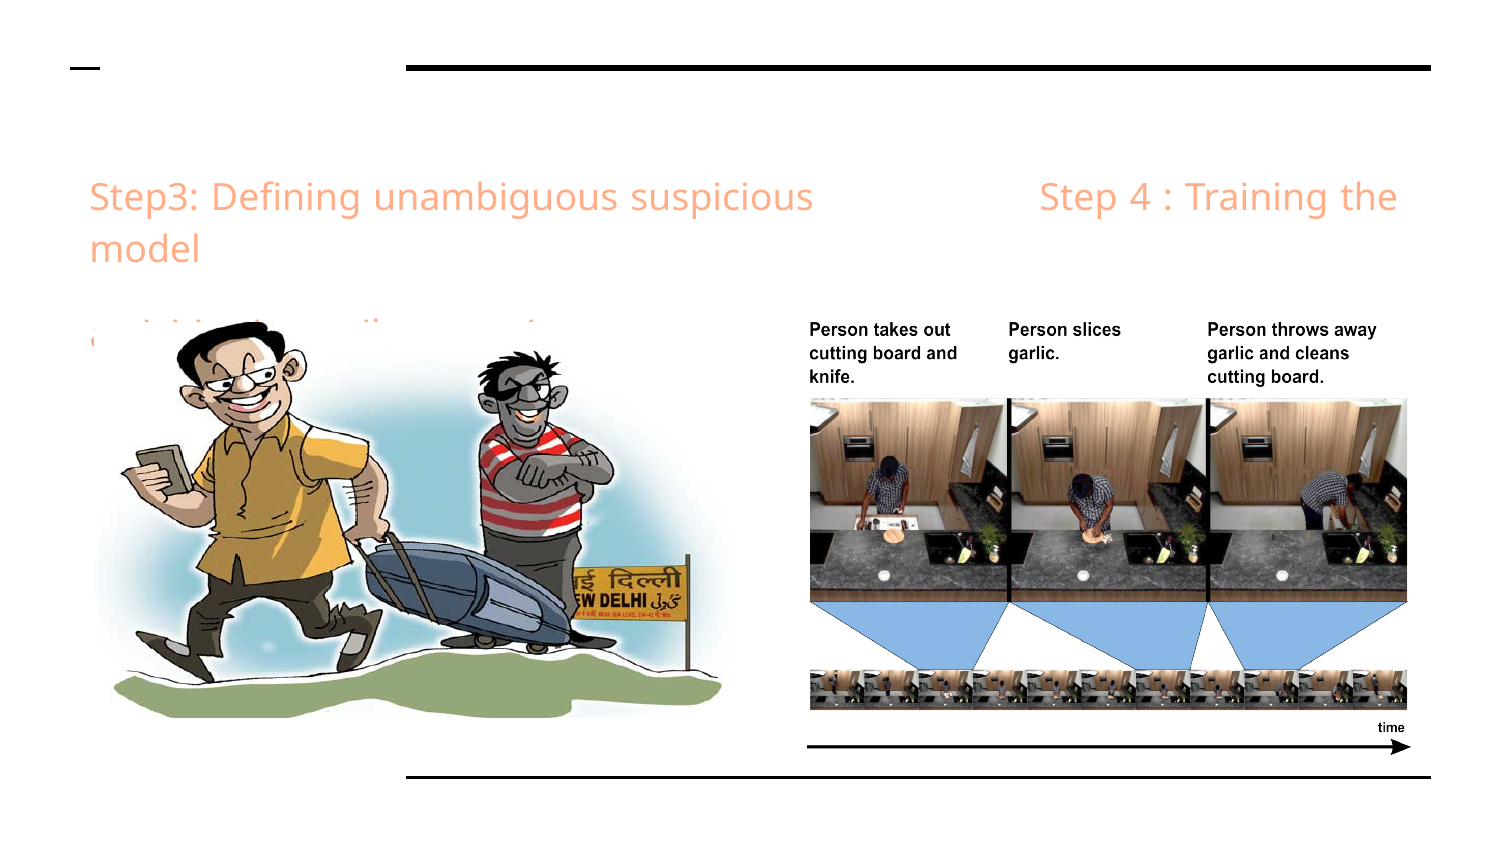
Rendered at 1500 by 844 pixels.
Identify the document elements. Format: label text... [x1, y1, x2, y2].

list Step3: Defining unambiguous suspicious Step 4 : Training the model activities in a railway station [74, 151, 1415, 756]
picture [94, 321, 736, 718]
picture [806, 321, 1413, 756]
